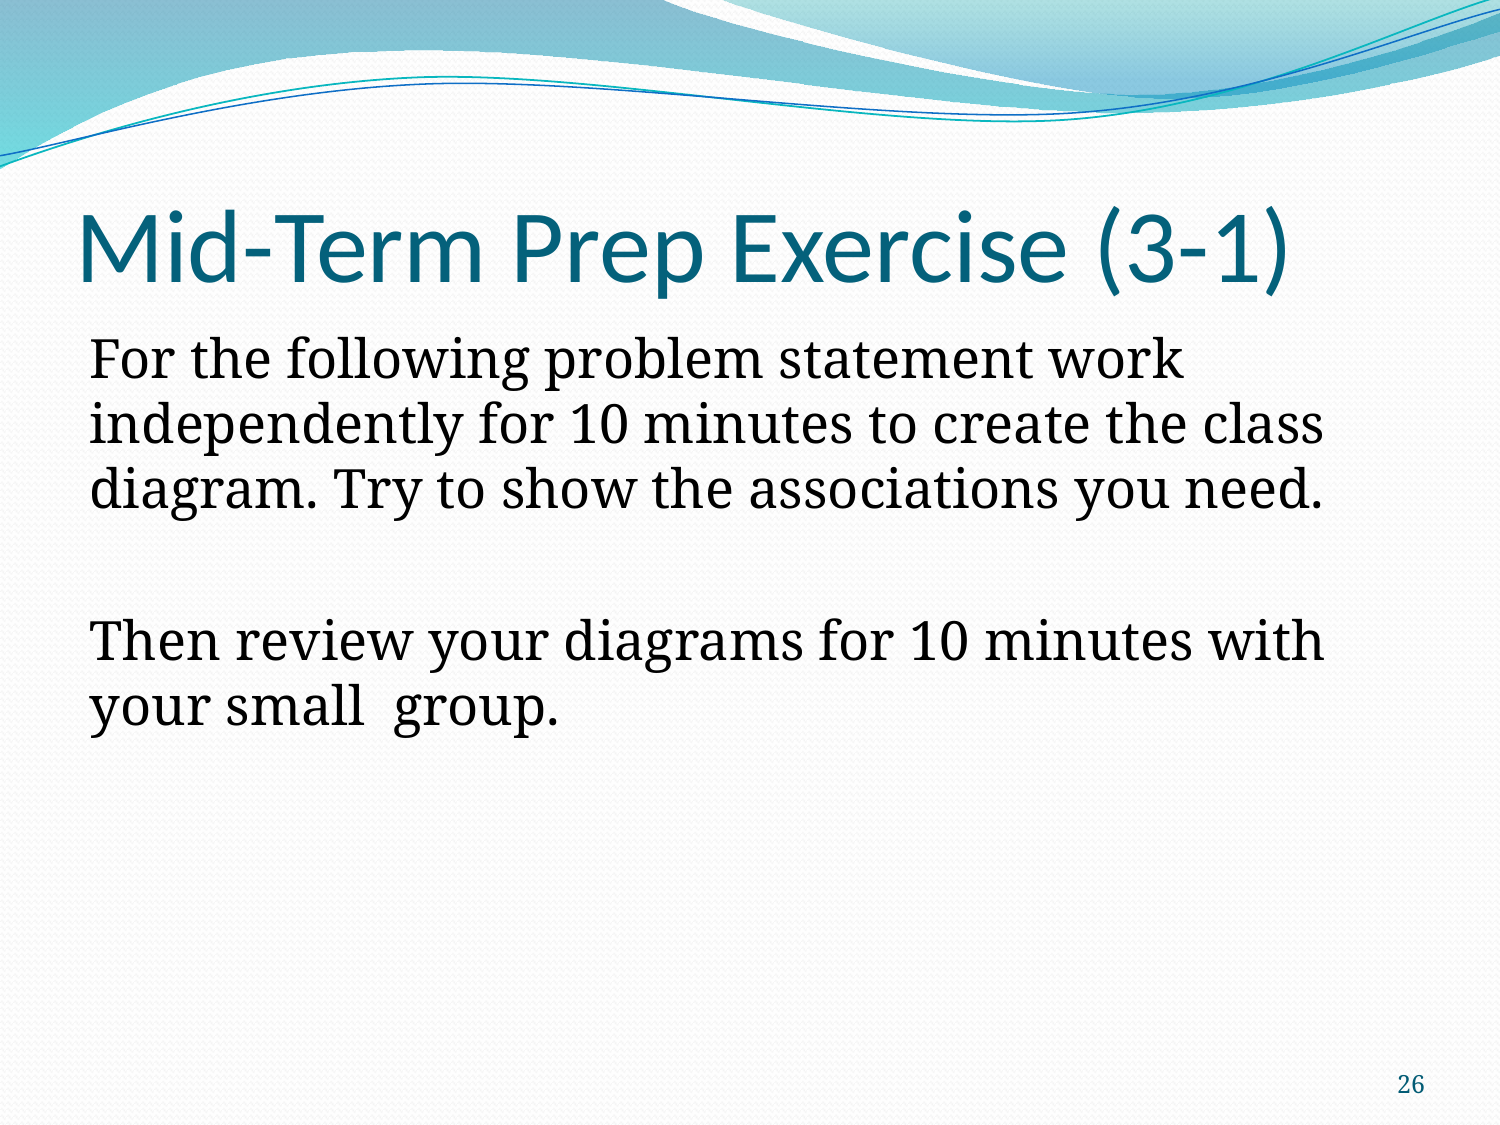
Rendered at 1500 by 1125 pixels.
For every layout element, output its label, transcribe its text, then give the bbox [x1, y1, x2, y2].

slide_number 26 [1299, 1042, 1425, 1103]
list For the following problem statement work independently for 10 minutes to create the class diagram. Try to show the associations you need. Then review your diagrams for 10 minutes with your small group. [75, 317, 1425, 1038]
title Mid-Term Prep Exercise (3-1) [75, 115, 1425, 303]
